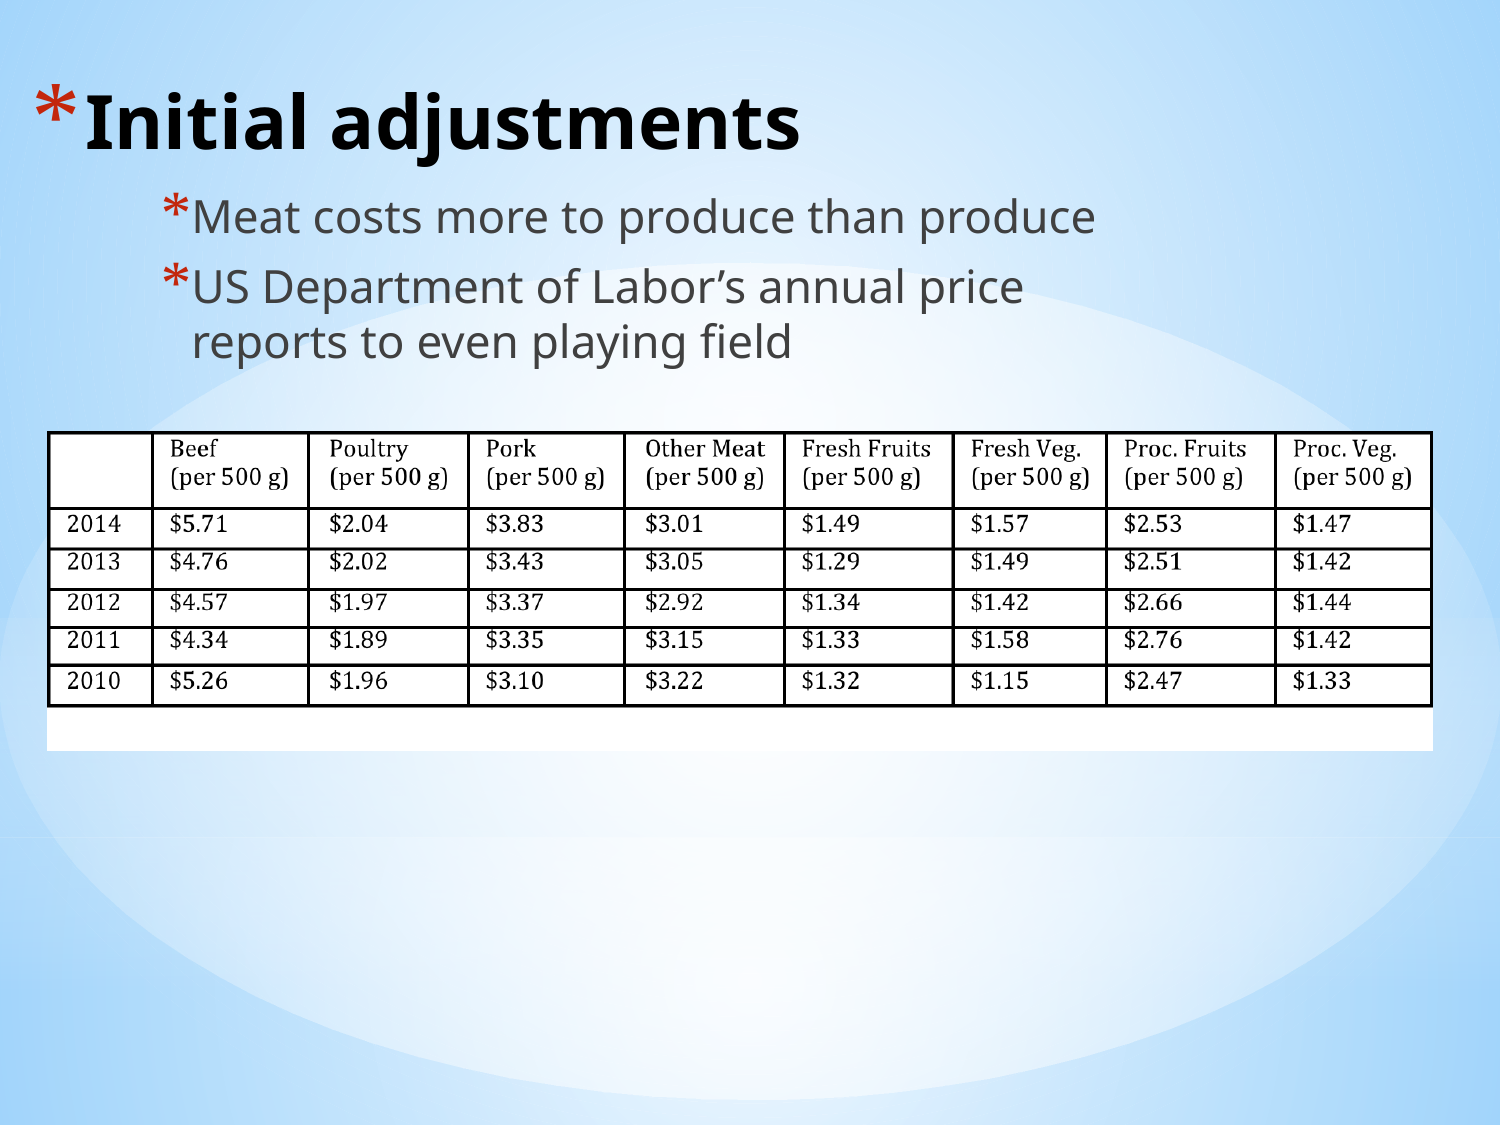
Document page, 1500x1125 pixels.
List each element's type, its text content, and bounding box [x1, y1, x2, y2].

title Initial adjustments [18, 67, 1500, 255]
list Meat costs more to produce than produce US Department of Labor’s annual price reports to even playing field [138, 180, 1189, 428]
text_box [47, 431, 1433, 751]
